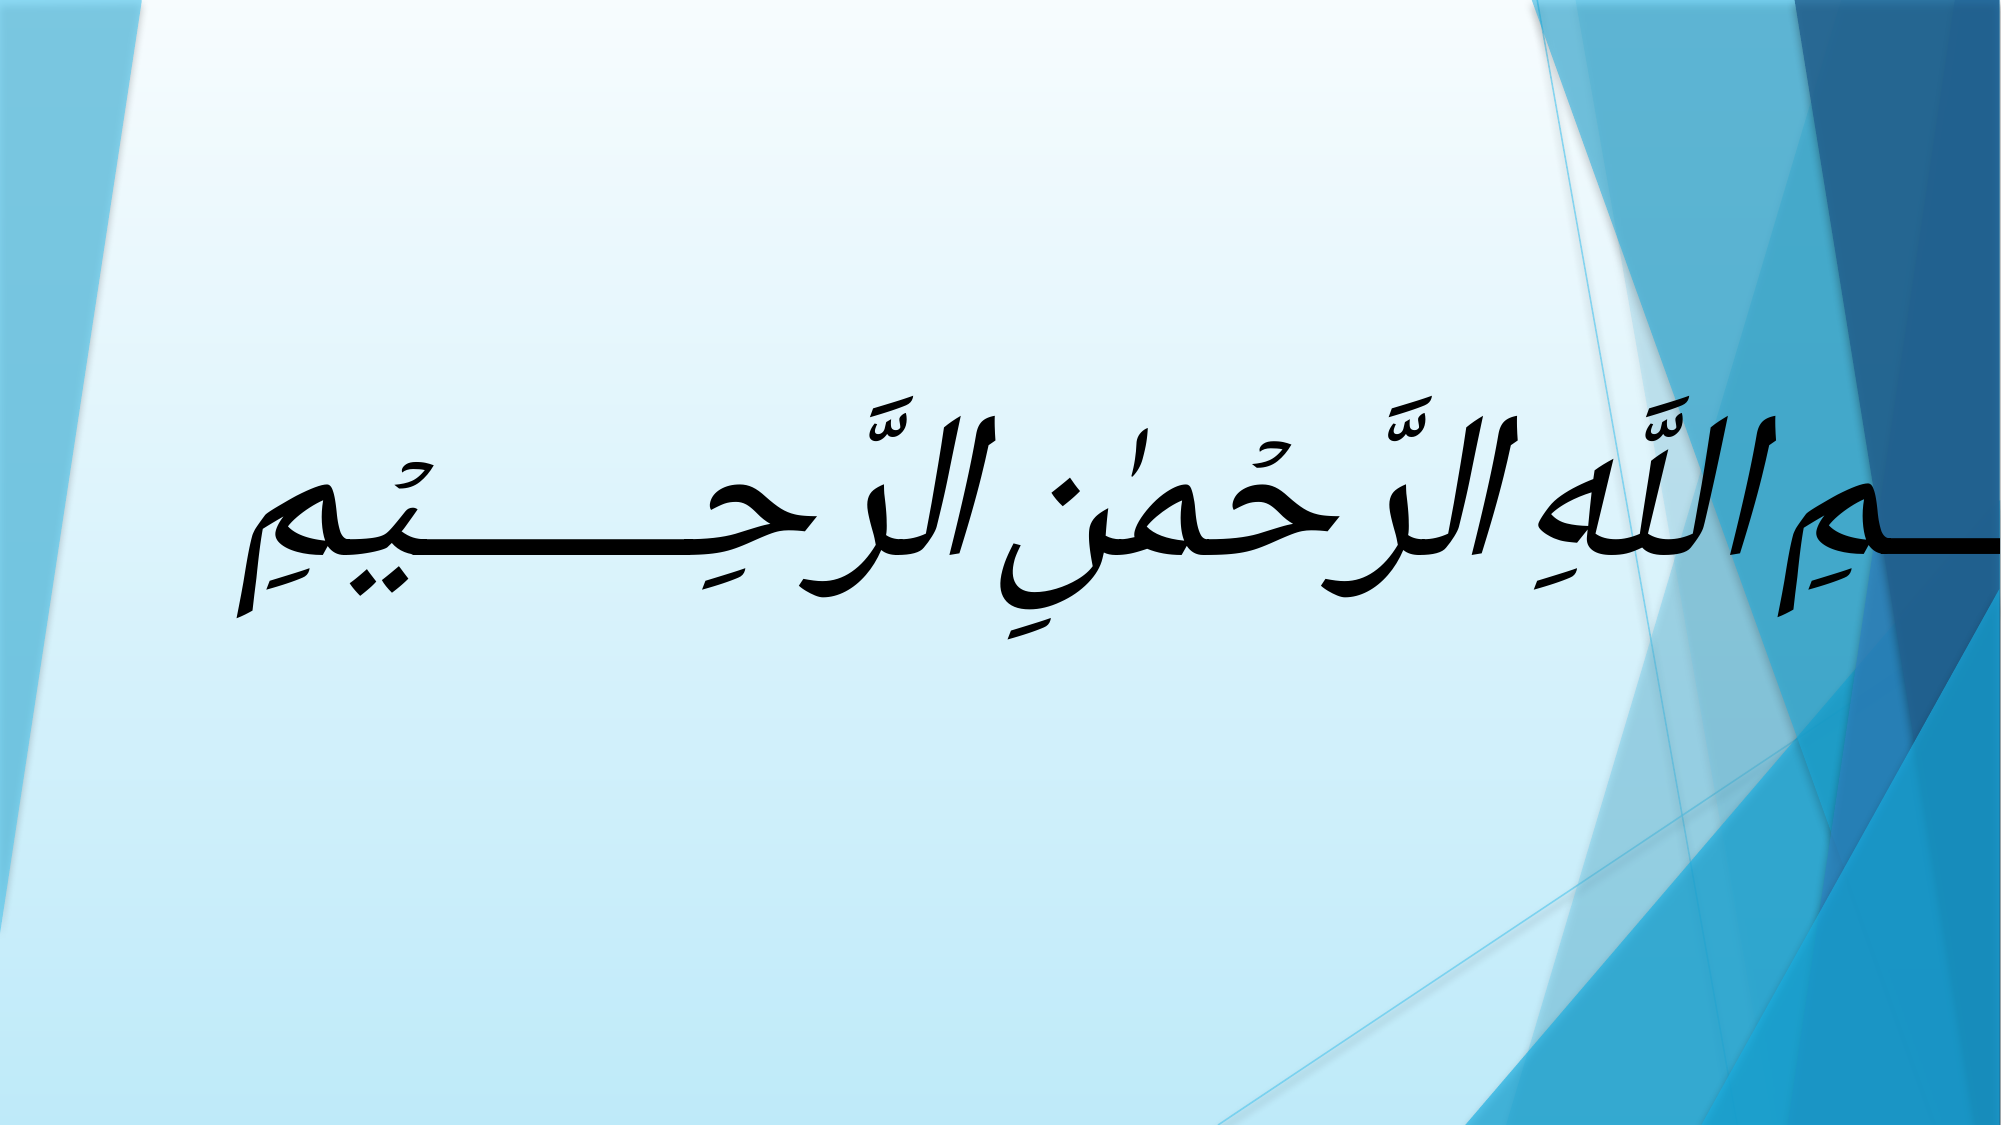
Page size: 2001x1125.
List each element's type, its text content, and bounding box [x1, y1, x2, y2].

title ﷽ [209, 0, 1484, 661]
